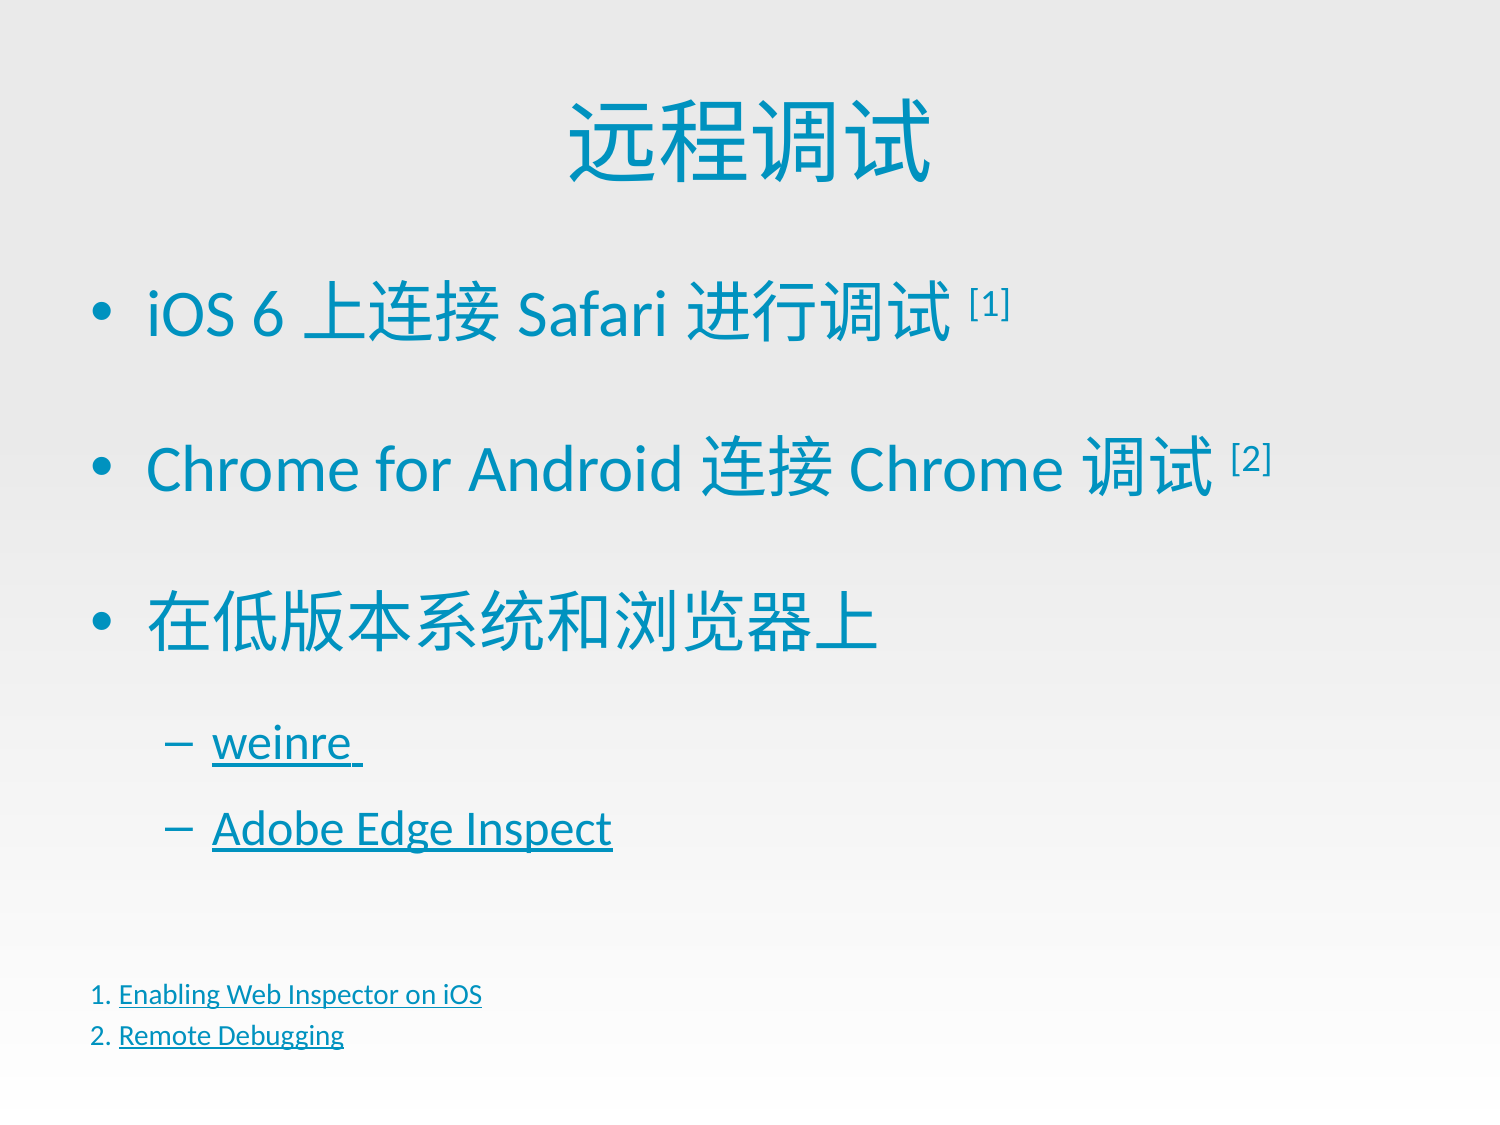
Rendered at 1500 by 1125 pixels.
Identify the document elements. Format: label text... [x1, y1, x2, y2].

list iOS 6上连接Safari进行调试[1] Chrome for Android连接Chrome调试[2] 在低版本系统和浏览器上 weinre Adobe Edge Inspect [75, 262, 1425, 923]
text_box Enabling Web Inspector on iOS Remote Debugging [74, 923, 1425, 1059]
title 远程调试 [75, 45, 1425, 233]
